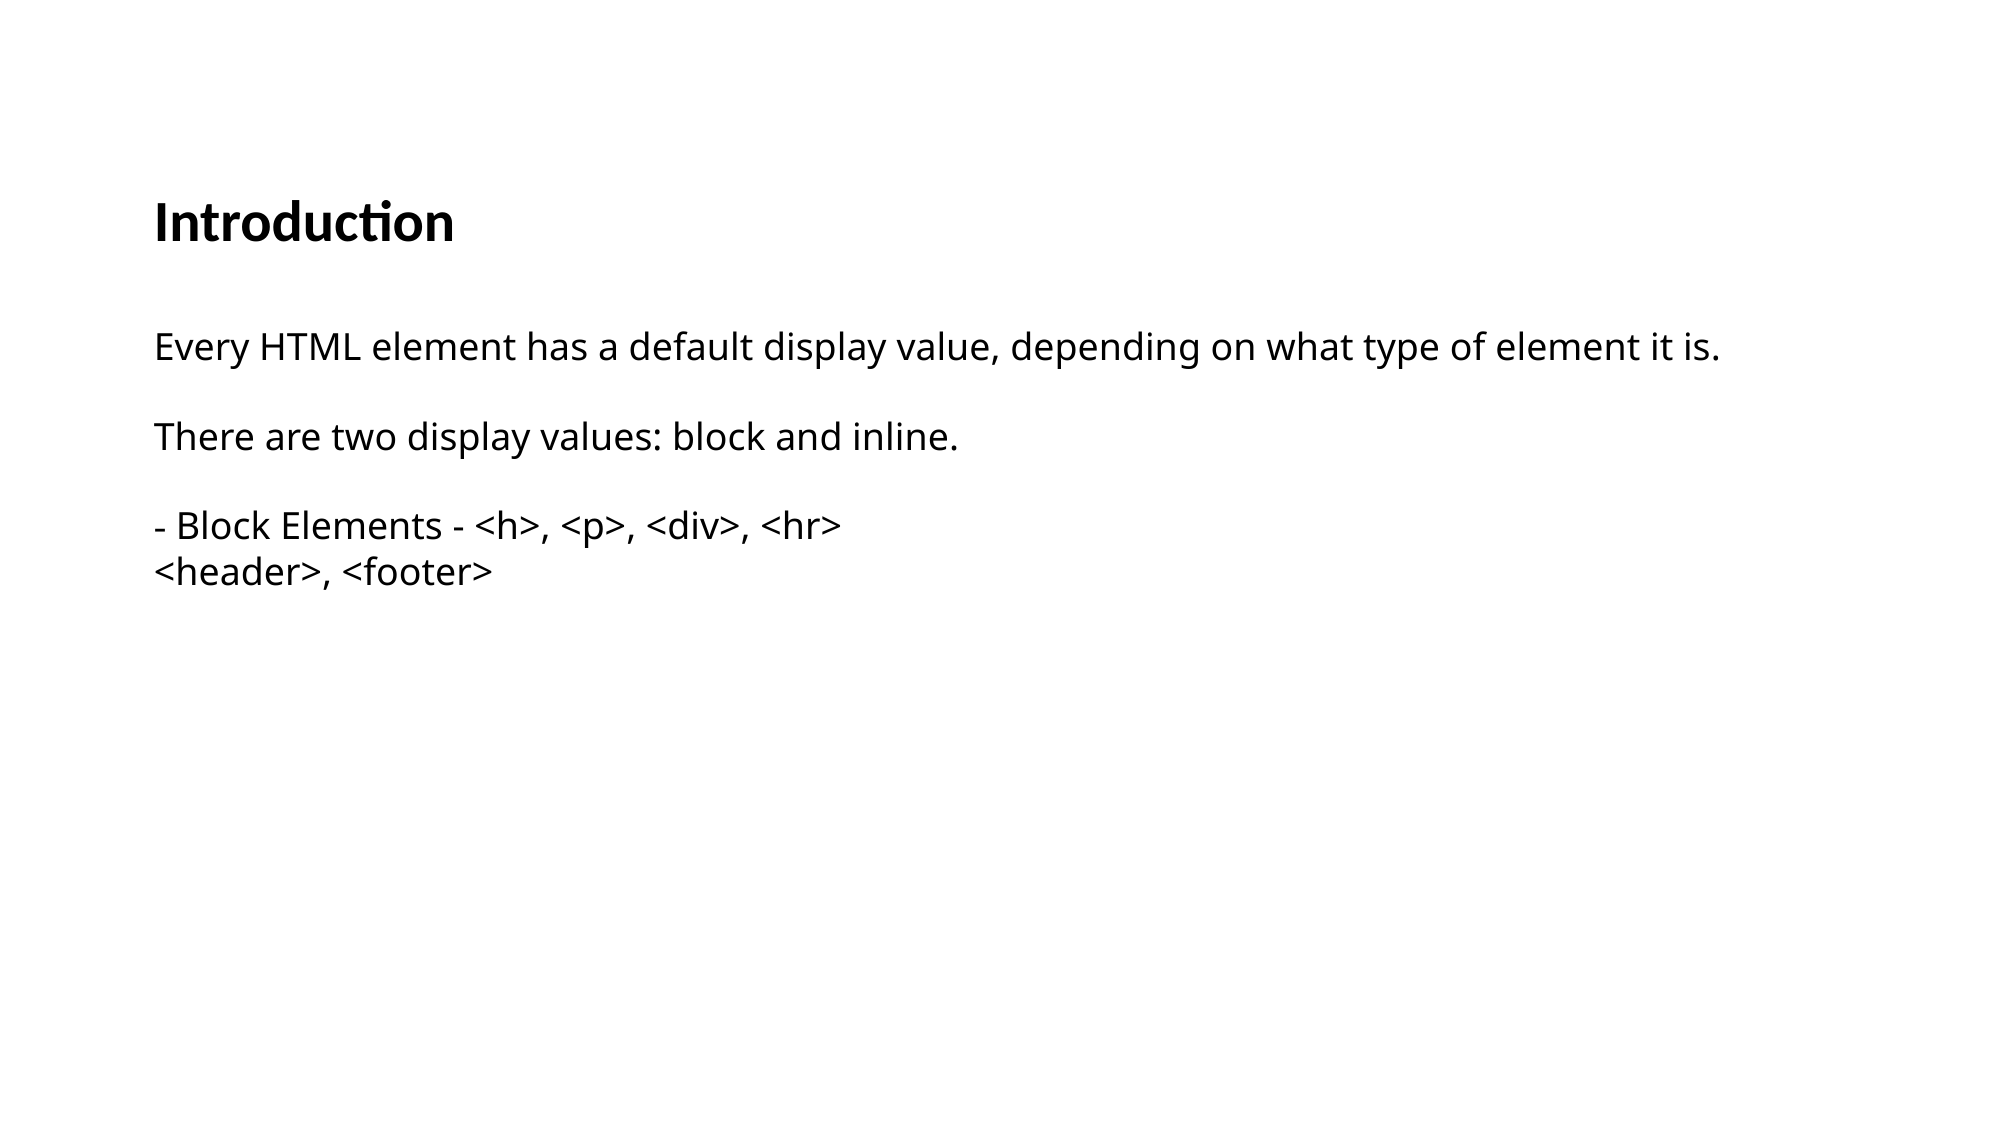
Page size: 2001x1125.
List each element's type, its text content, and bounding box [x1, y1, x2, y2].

text_box Introduction Every HTML element has a default display value, depending on what type of element it is. There are two display values: block and inline. - Block Elements - <h>, <p>, <div>, <hr> <header>, <footer> [139, 175, 1768, 735]
